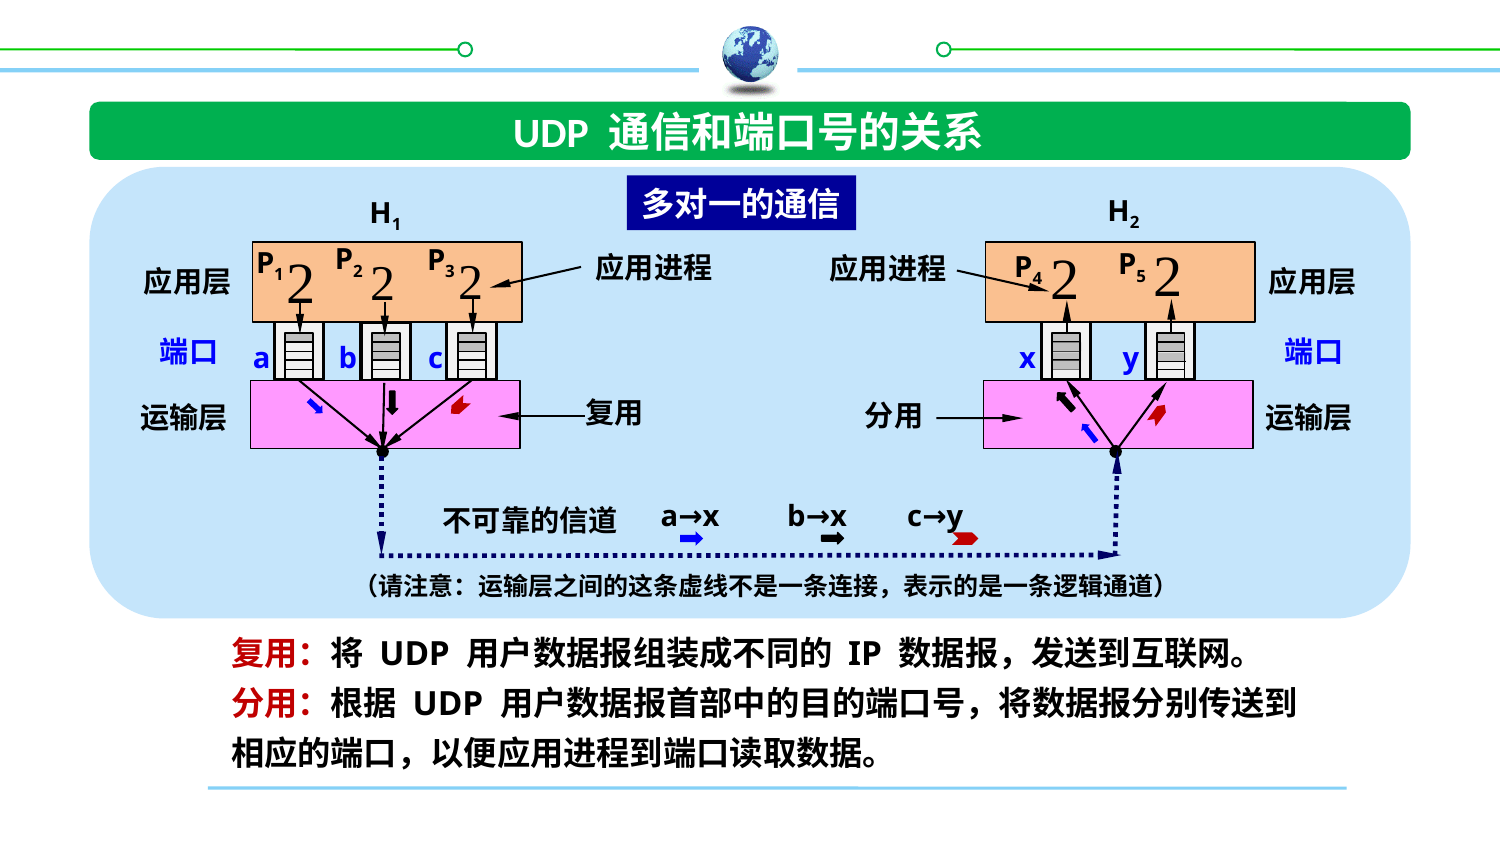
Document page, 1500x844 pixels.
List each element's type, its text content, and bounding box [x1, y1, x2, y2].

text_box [130, 184, 1368, 609]
text_box [141, 617, 216, 621]
text_box [89, 101, 498, 160]
text_box UDP 通信和端口号的关系 [498, 97, 999, 163]
text_box [999, 101, 1411, 160]
text_box 复用：将 UDP 用户数据报组装成不同的 IP 数据报，发送到互联网。 分用：根据 UDP 用户数据报首部中的目的端口号，将数据报分别传送到相应的端口，以便应用进程到端口读取数据。 [216, 617, 1337, 780]
text_box [1337, 617, 1359, 621]
picture [720, 24, 780, 97]
text_box [87, 164, 1413, 612]
text_box 多对一的通信 [626, 175, 857, 183]
